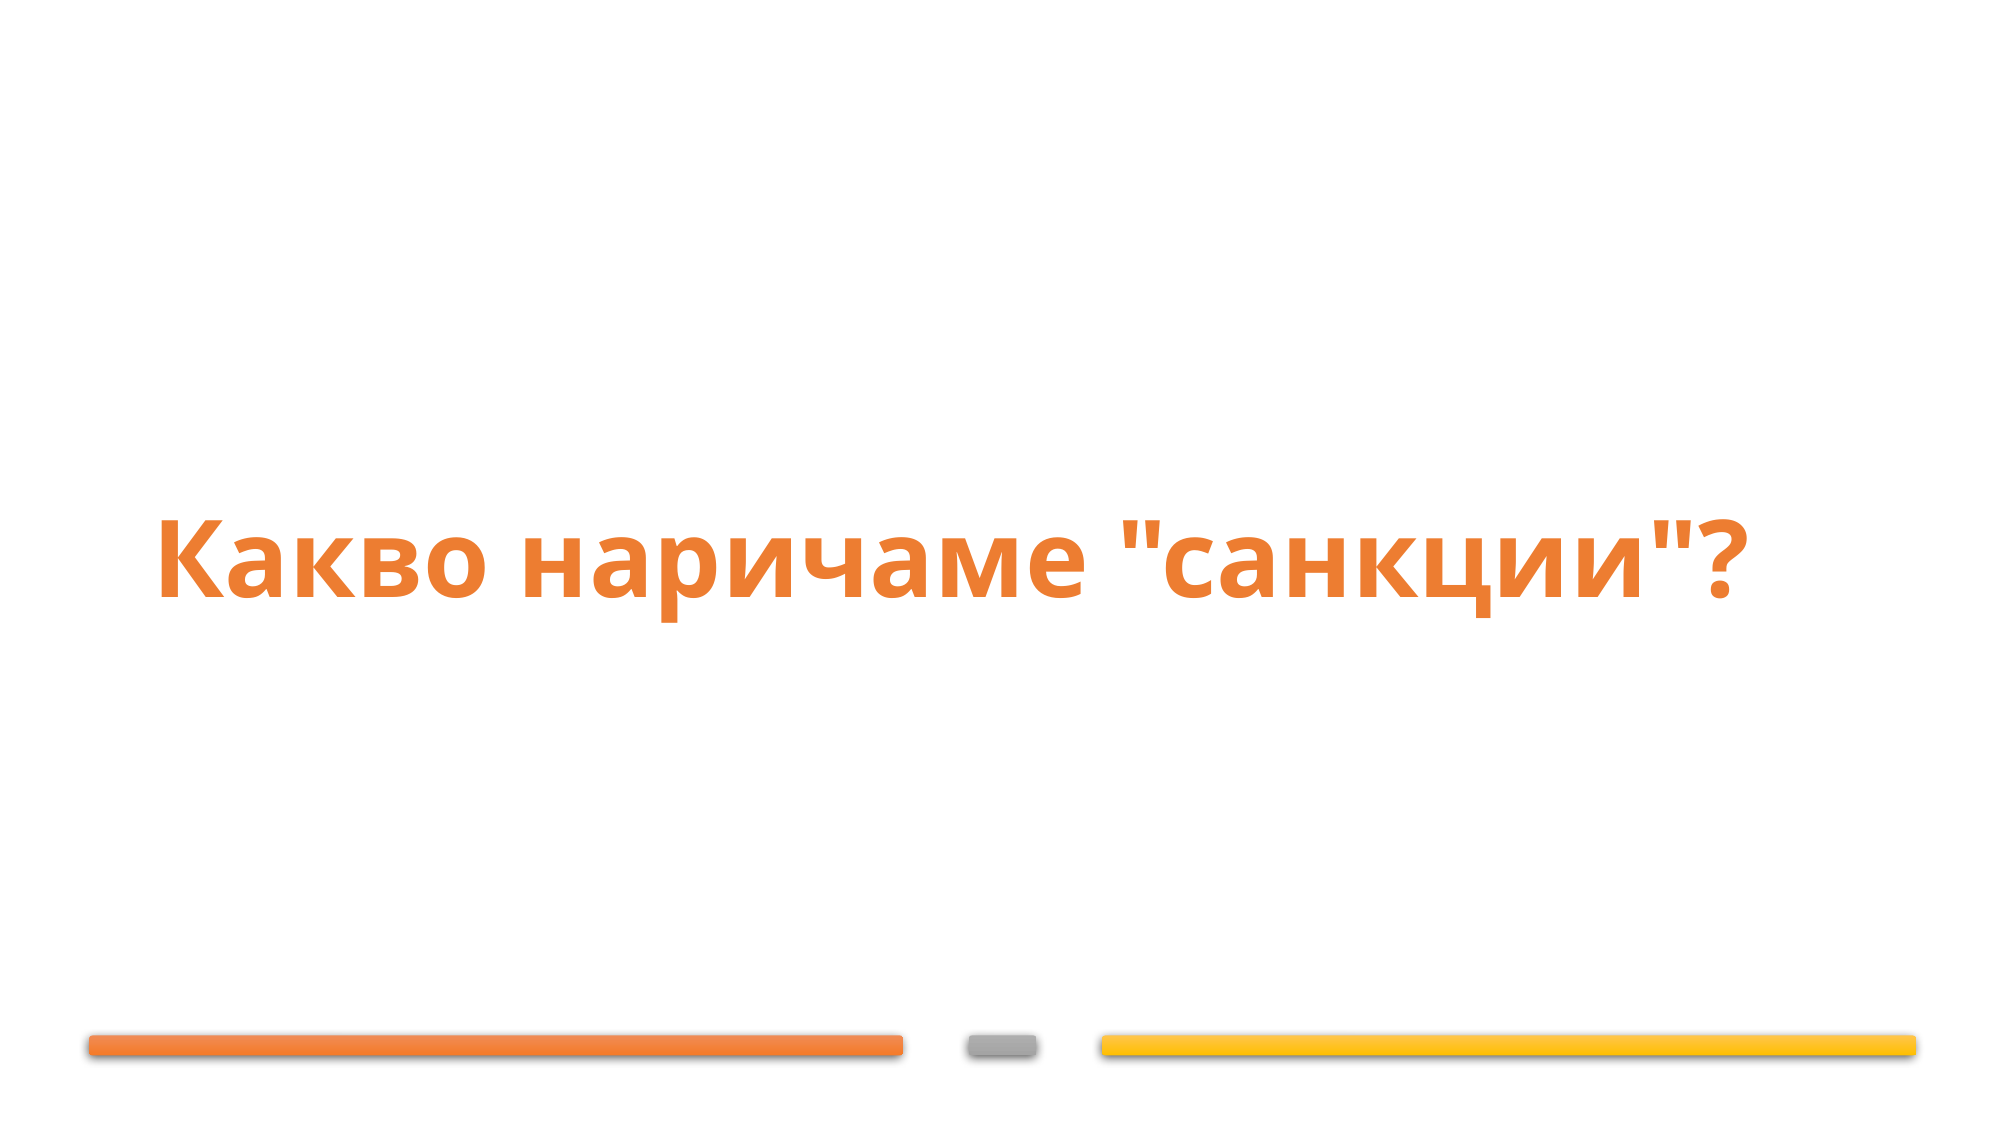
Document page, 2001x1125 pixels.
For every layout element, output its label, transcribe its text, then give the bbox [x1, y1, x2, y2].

title Какво наричаме "санкции"? [137, 453, 1863, 672]
